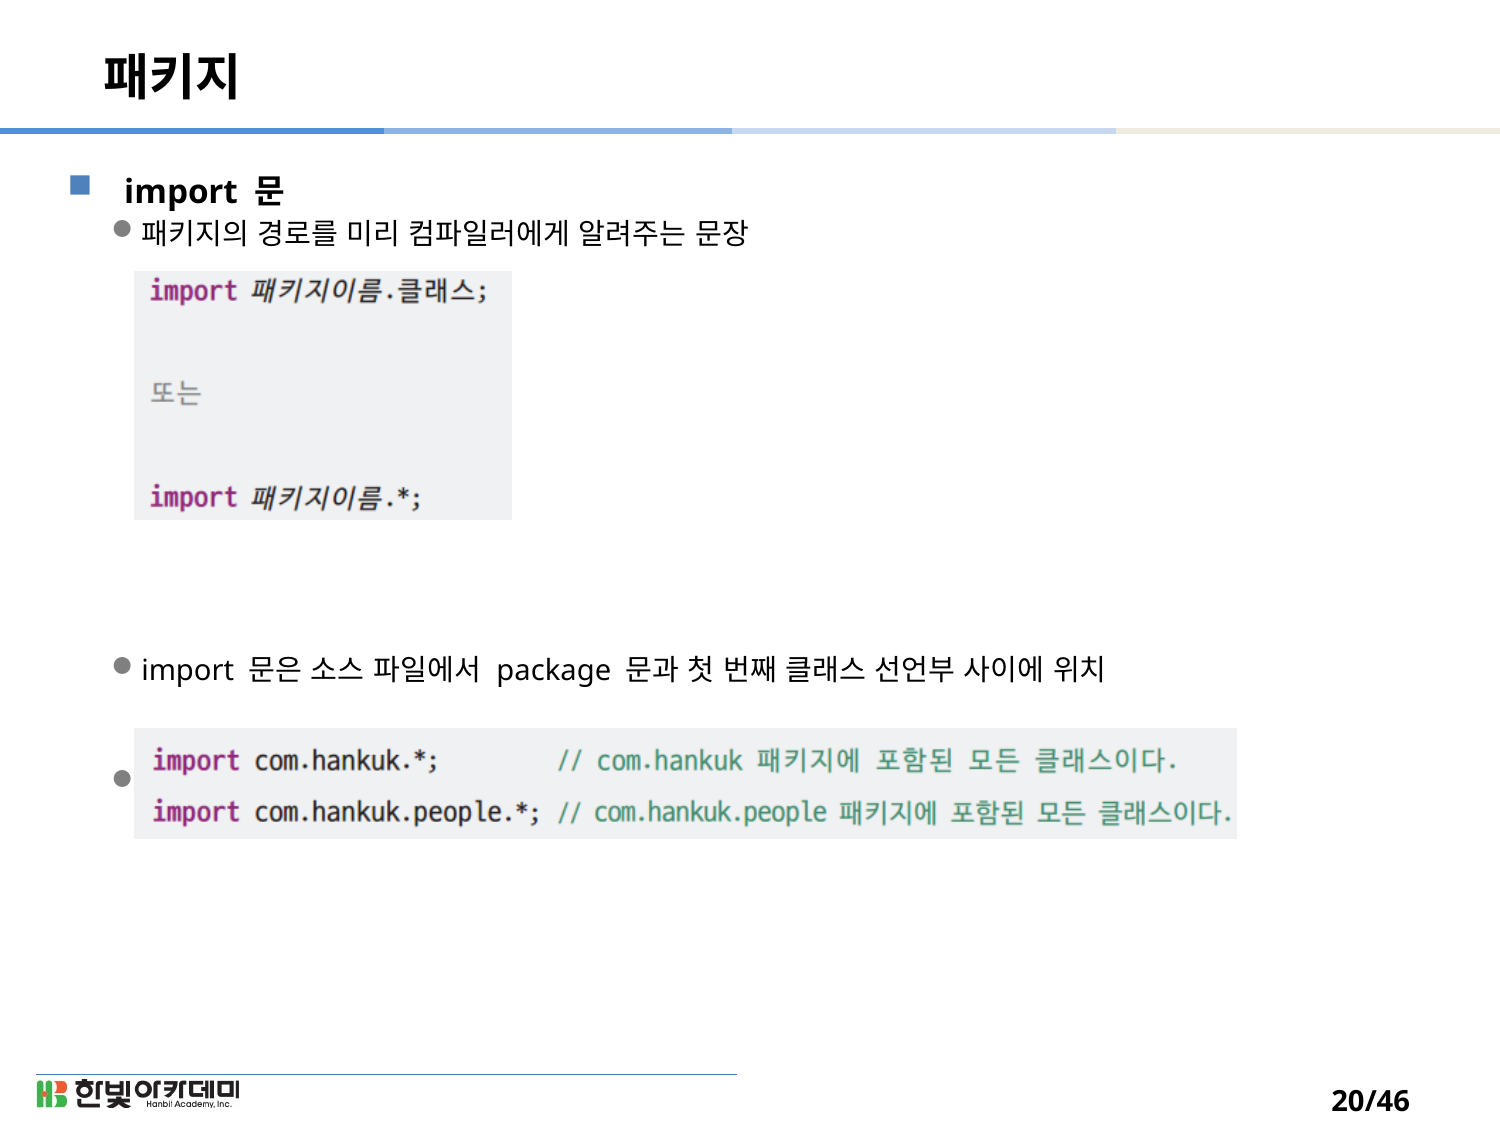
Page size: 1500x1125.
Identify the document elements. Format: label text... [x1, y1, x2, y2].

list import 문 패키지의 경로를 미리 컴파일러에게 알려주는 문장 import 문은 소스 파일에서 package 문과 첫 번째 클래스 선언부 사이에 위치 주의 사항 [52, 142, 1436, 1083]
picture [36, 1079, 239, 1108]
picture [134, 727, 1237, 839]
picture [134, 271, 513, 520]
title 패키지 [88, 30, 1330, 121]
